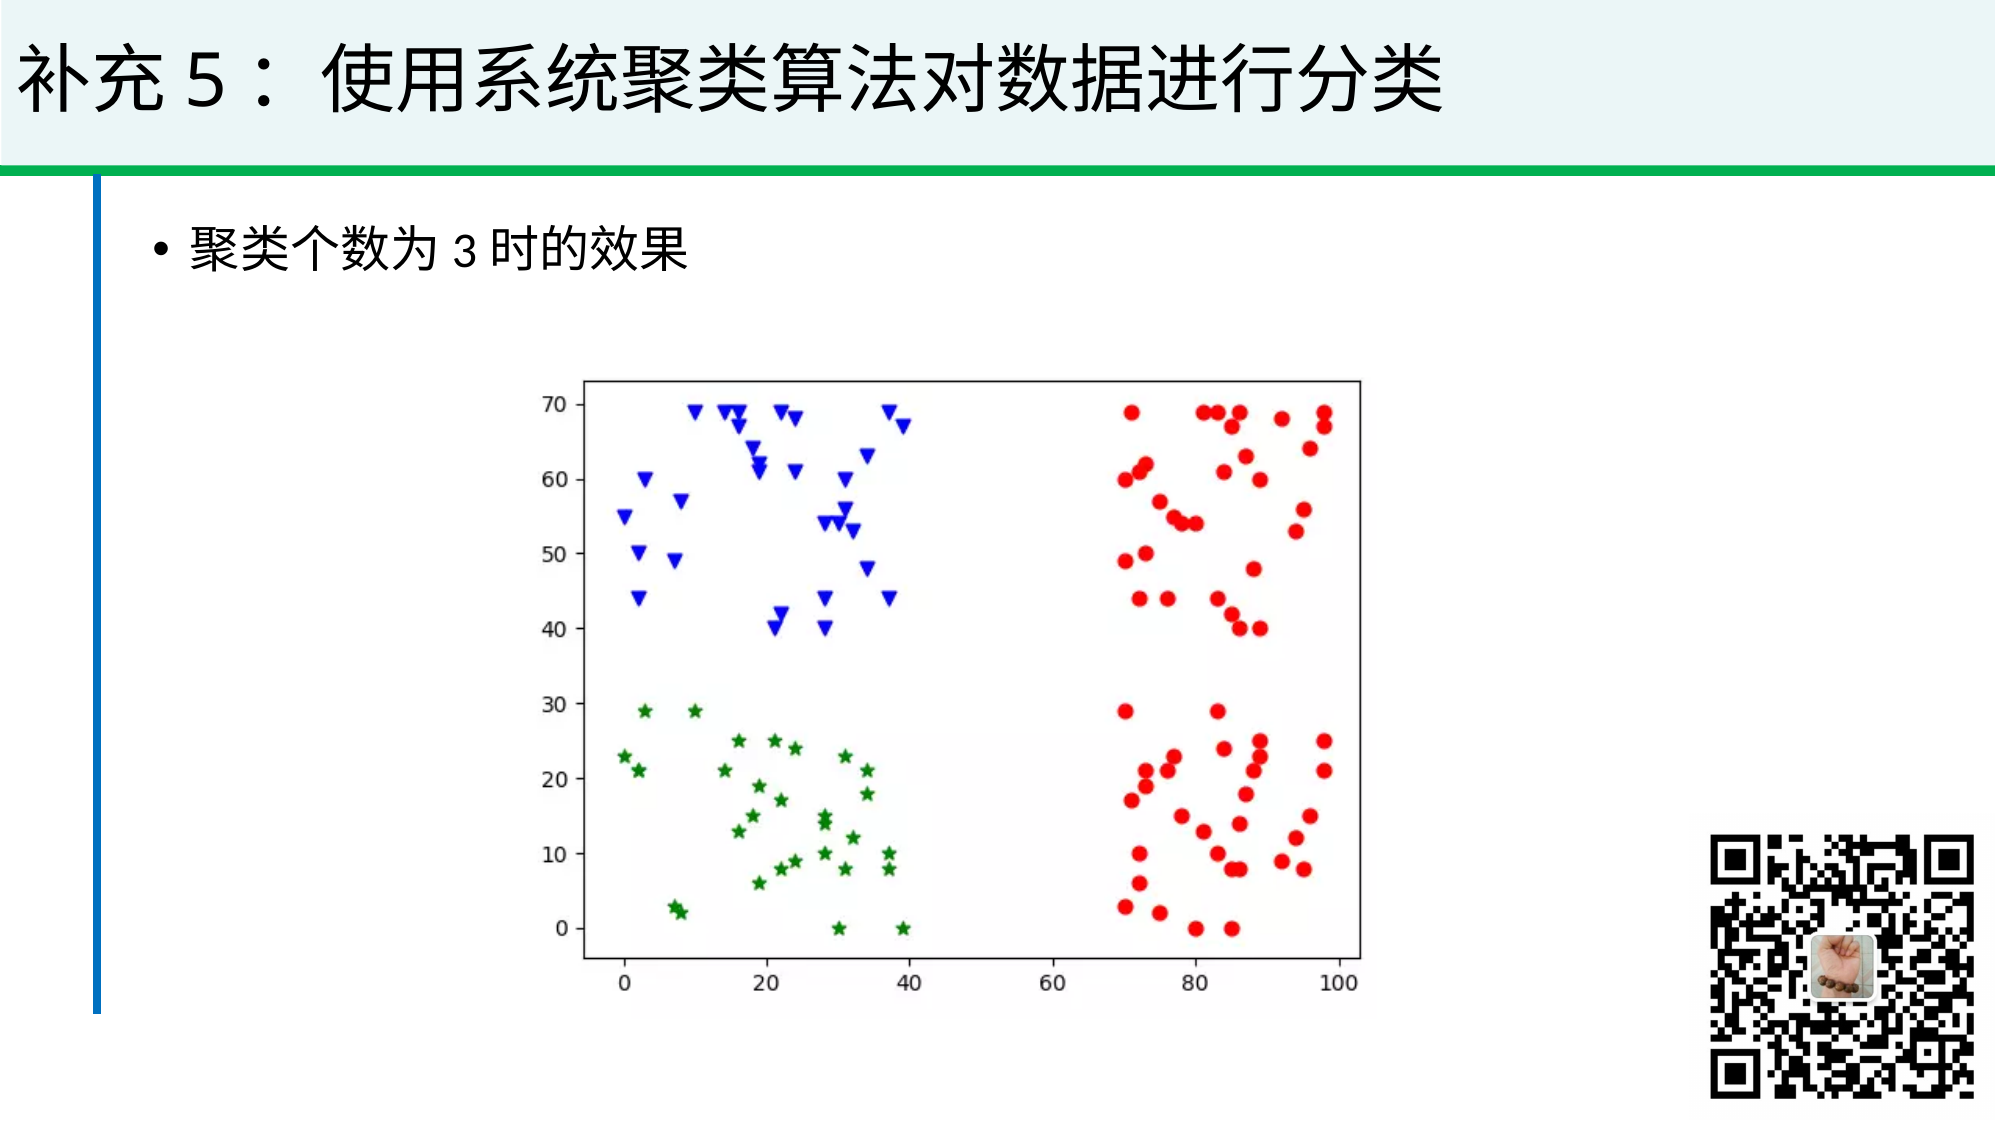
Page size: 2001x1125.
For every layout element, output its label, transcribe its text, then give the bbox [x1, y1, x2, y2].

list 聚类个数为3时的效果 [137, 216, 1863, 978]
picture [1689, 813, 1995, 1120]
picture [532, 359, 1377, 1019]
title 补充5：使用系统聚类算法对数据进行分类 [1, 0, 1995, 166]
